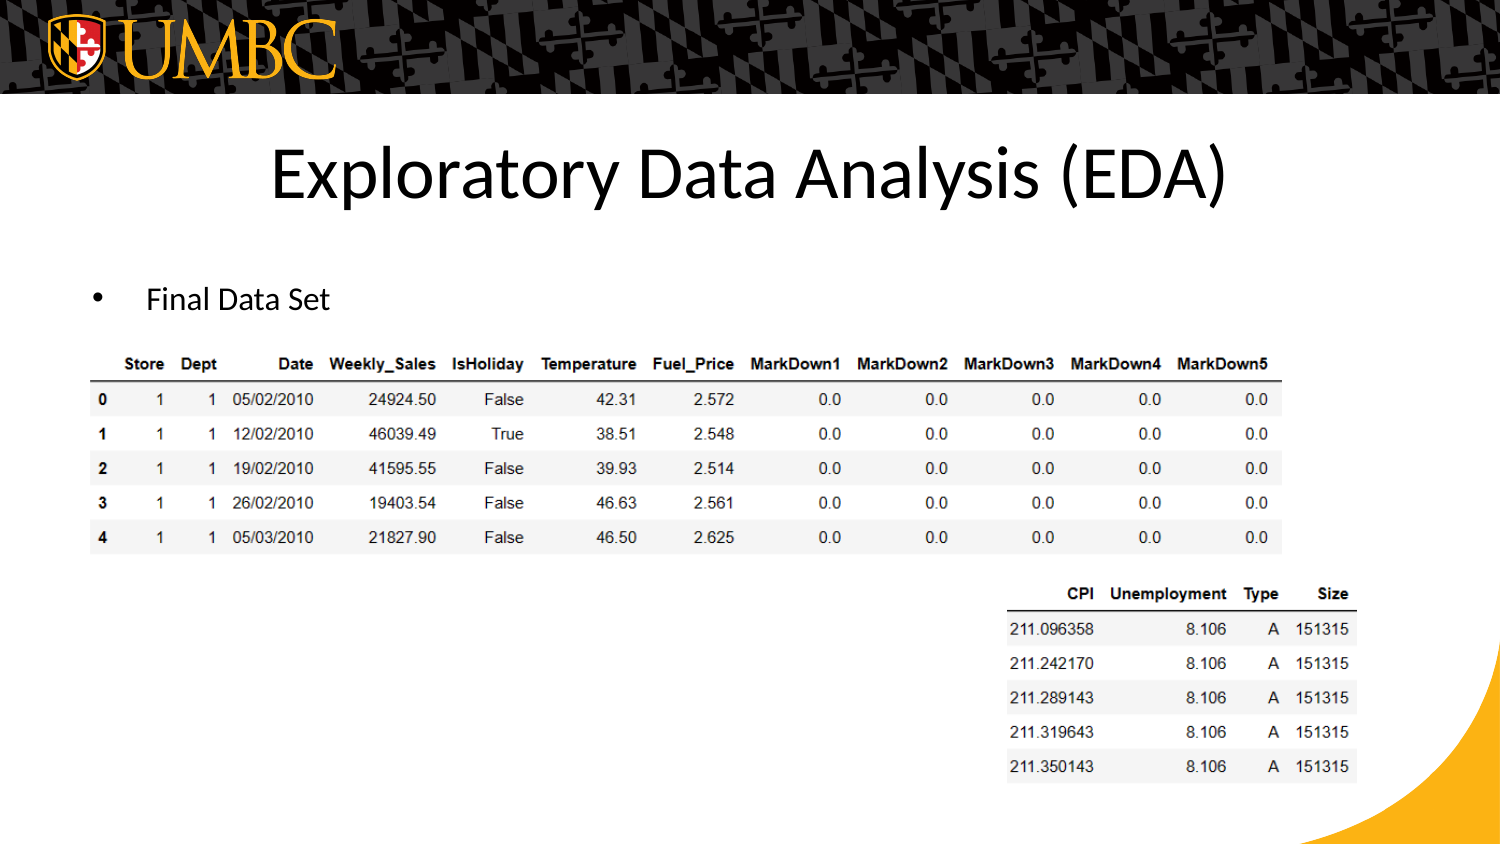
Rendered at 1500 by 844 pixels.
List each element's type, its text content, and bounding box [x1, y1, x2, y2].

list Final Data Set [75, 264, 1425, 754]
picture [88, 348, 1283, 556]
title Exploratory Data Analysis (EDA) [75, 115, 1425, 221]
picture [1007, 581, 1500, 844]
picture [0, 0, 1500, 94]
